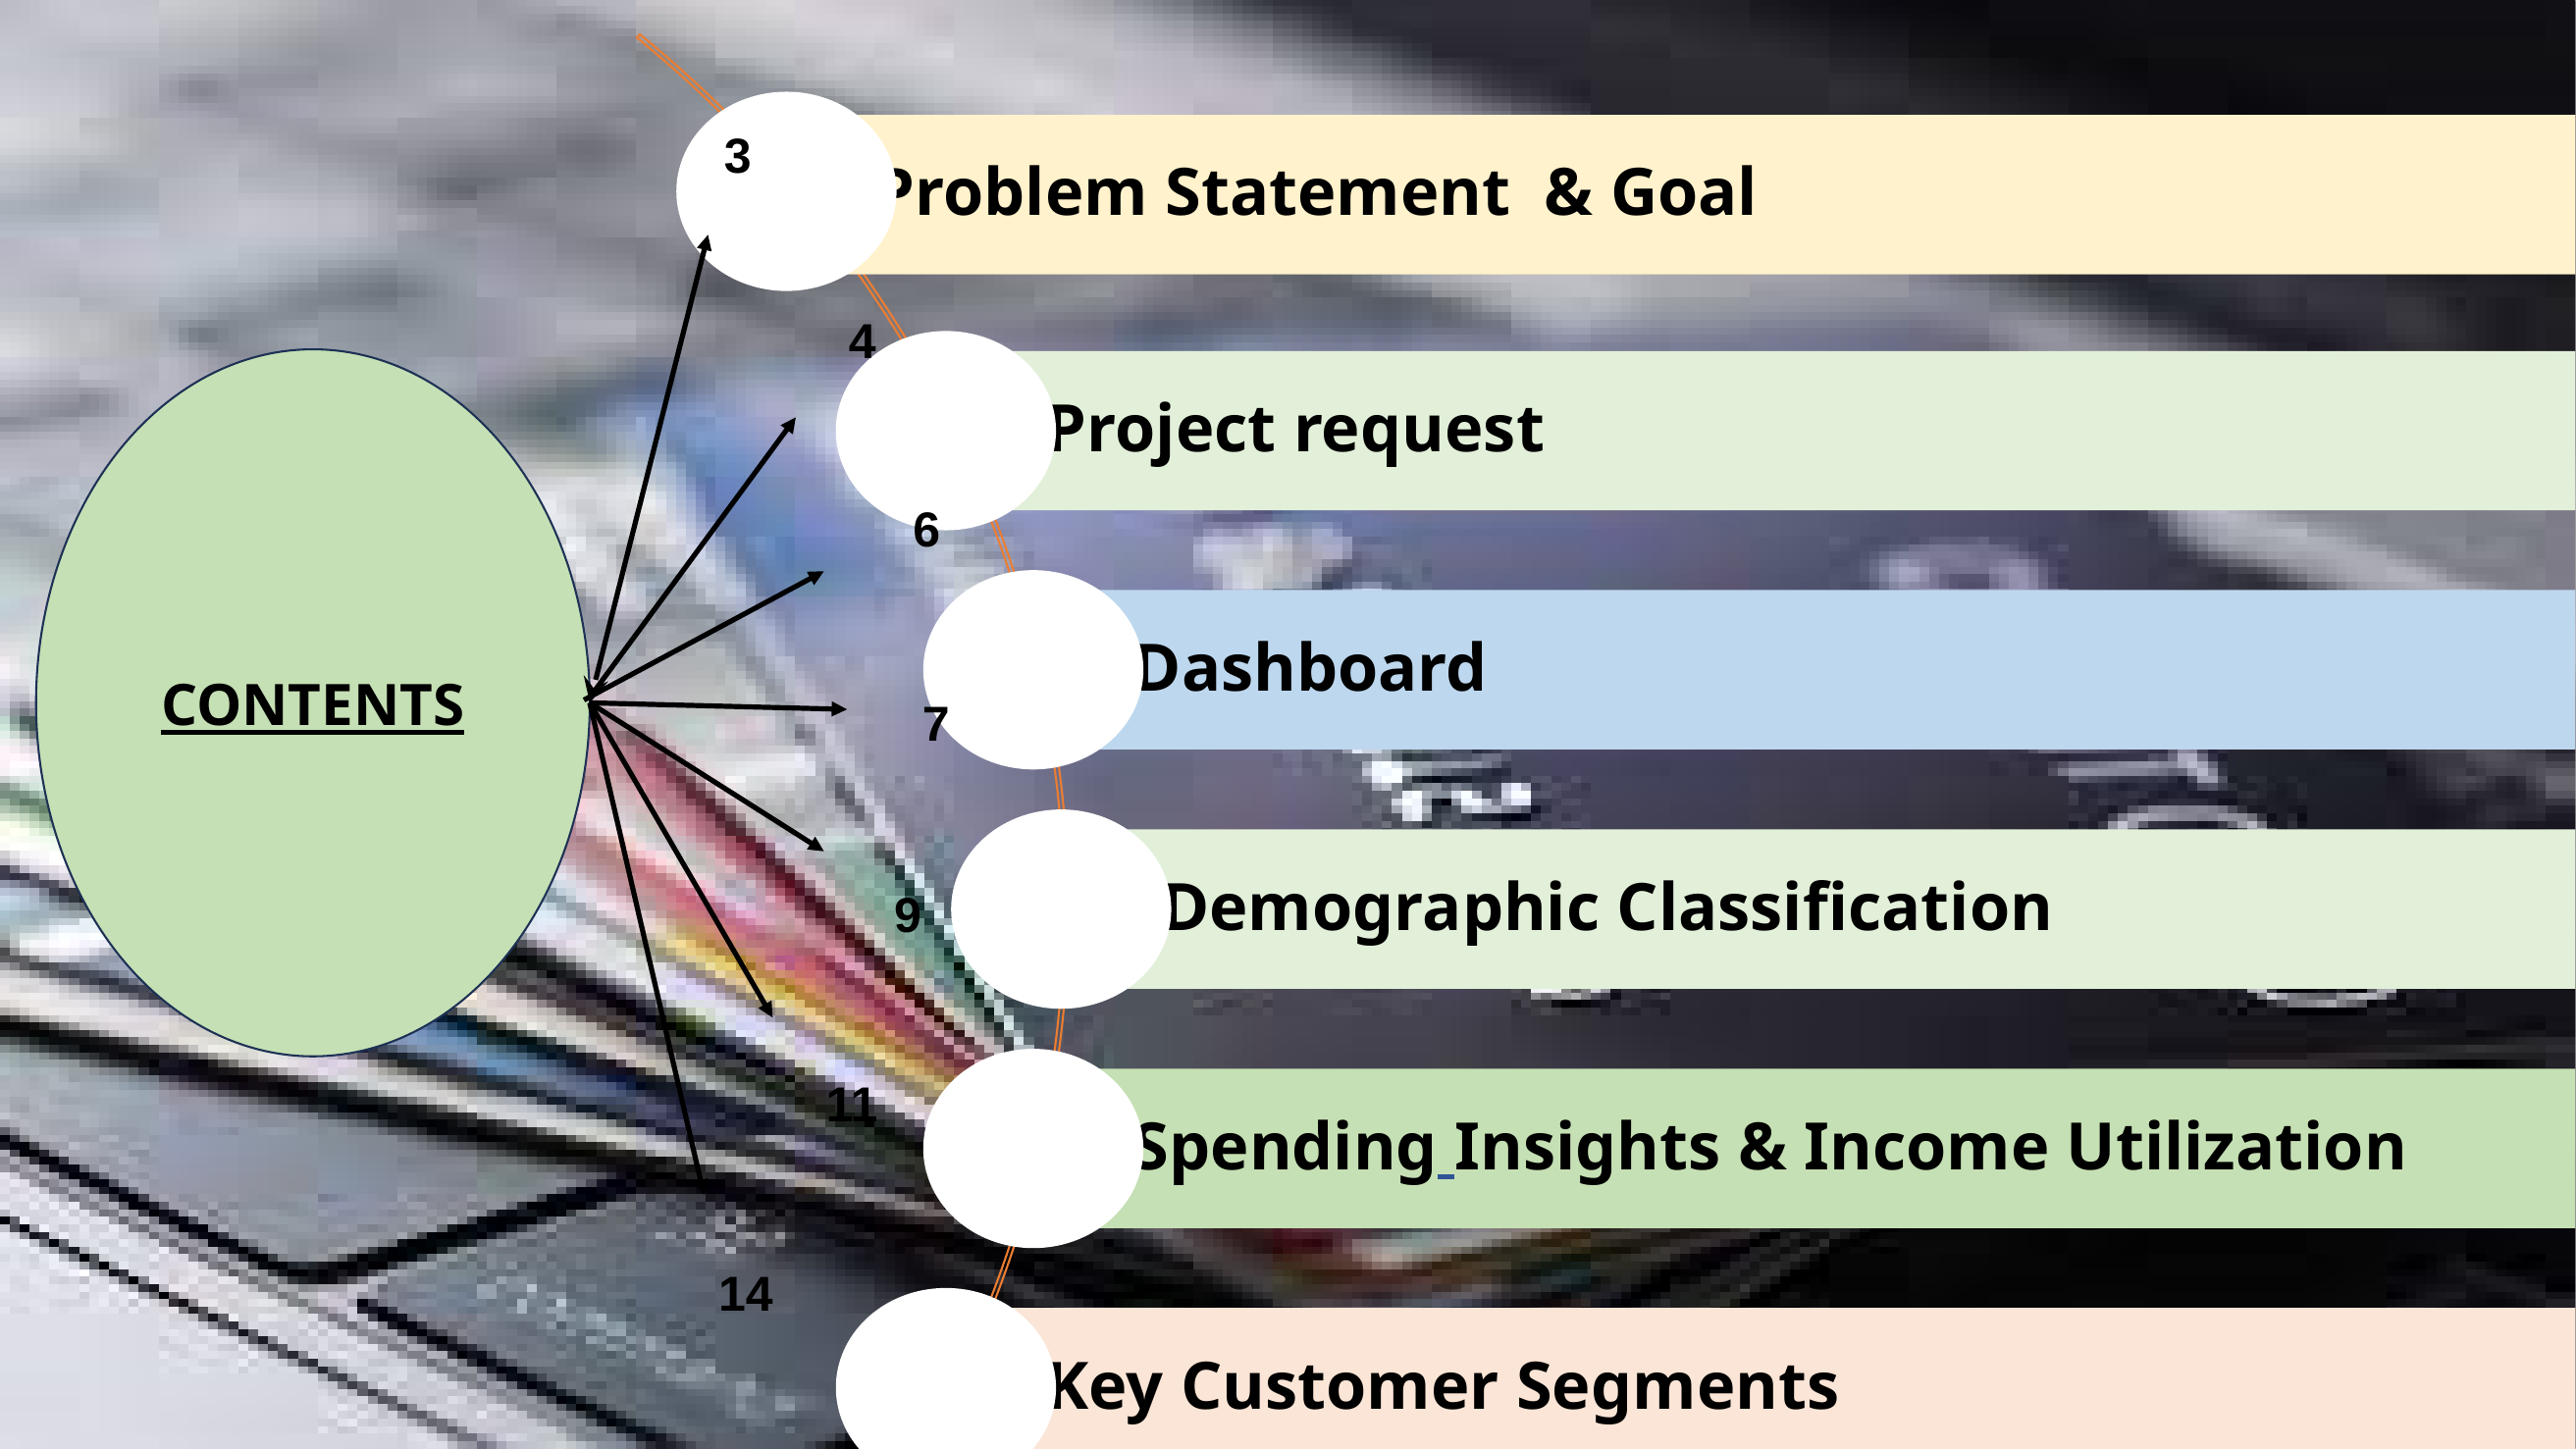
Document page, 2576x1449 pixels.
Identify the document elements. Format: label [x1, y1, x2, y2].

picture [0, 0, 2576, 1449]
text_box [589, 702, 705, 1195]
text_box [35, 31, 2482, 1417]
